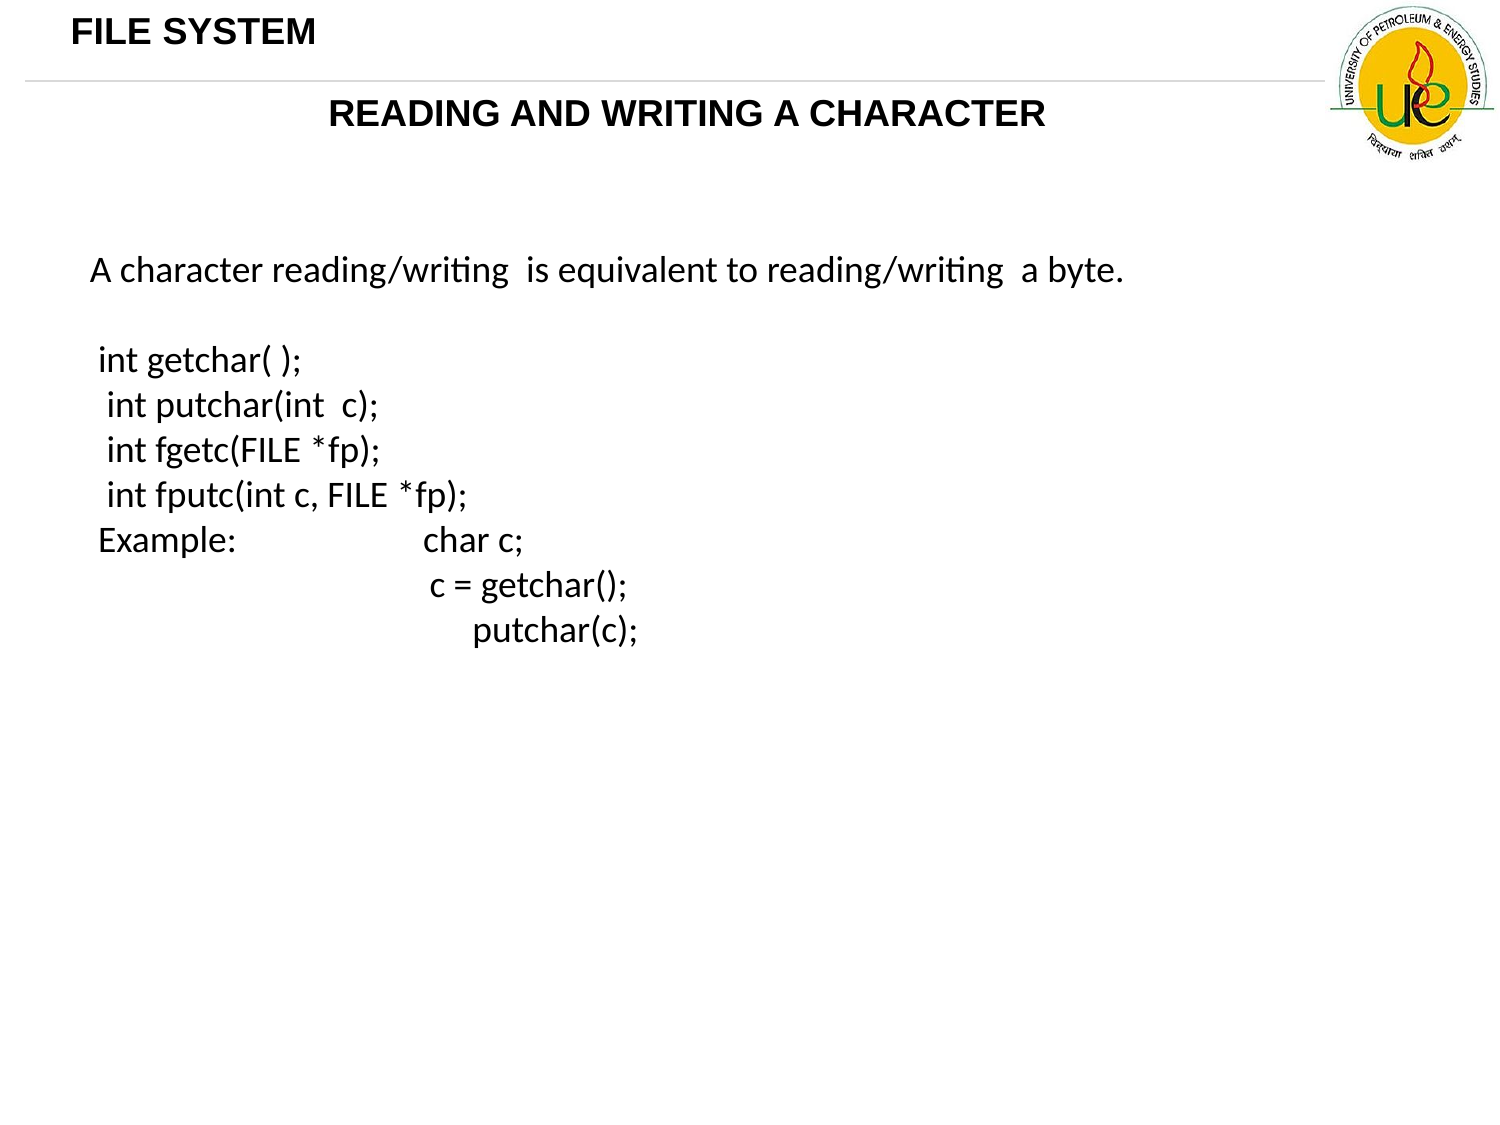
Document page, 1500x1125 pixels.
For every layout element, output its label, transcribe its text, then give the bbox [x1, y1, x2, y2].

picture [1324, 0, 1500, 163]
text_box FILE SYSTEM [0, 0, 388, 60]
text_box A character reading/writing is equivalent to reading/writing a byte. int getchar( ); int putchar(int c); int fgetc(FILE *fp); int fputc(int c, FILE *fp); Example: char c; c = getchar(); putchar(c); [74, 237, 1413, 703]
text_box READING AND WRITING A CHARACTER [112, 90, 1263, 141]
